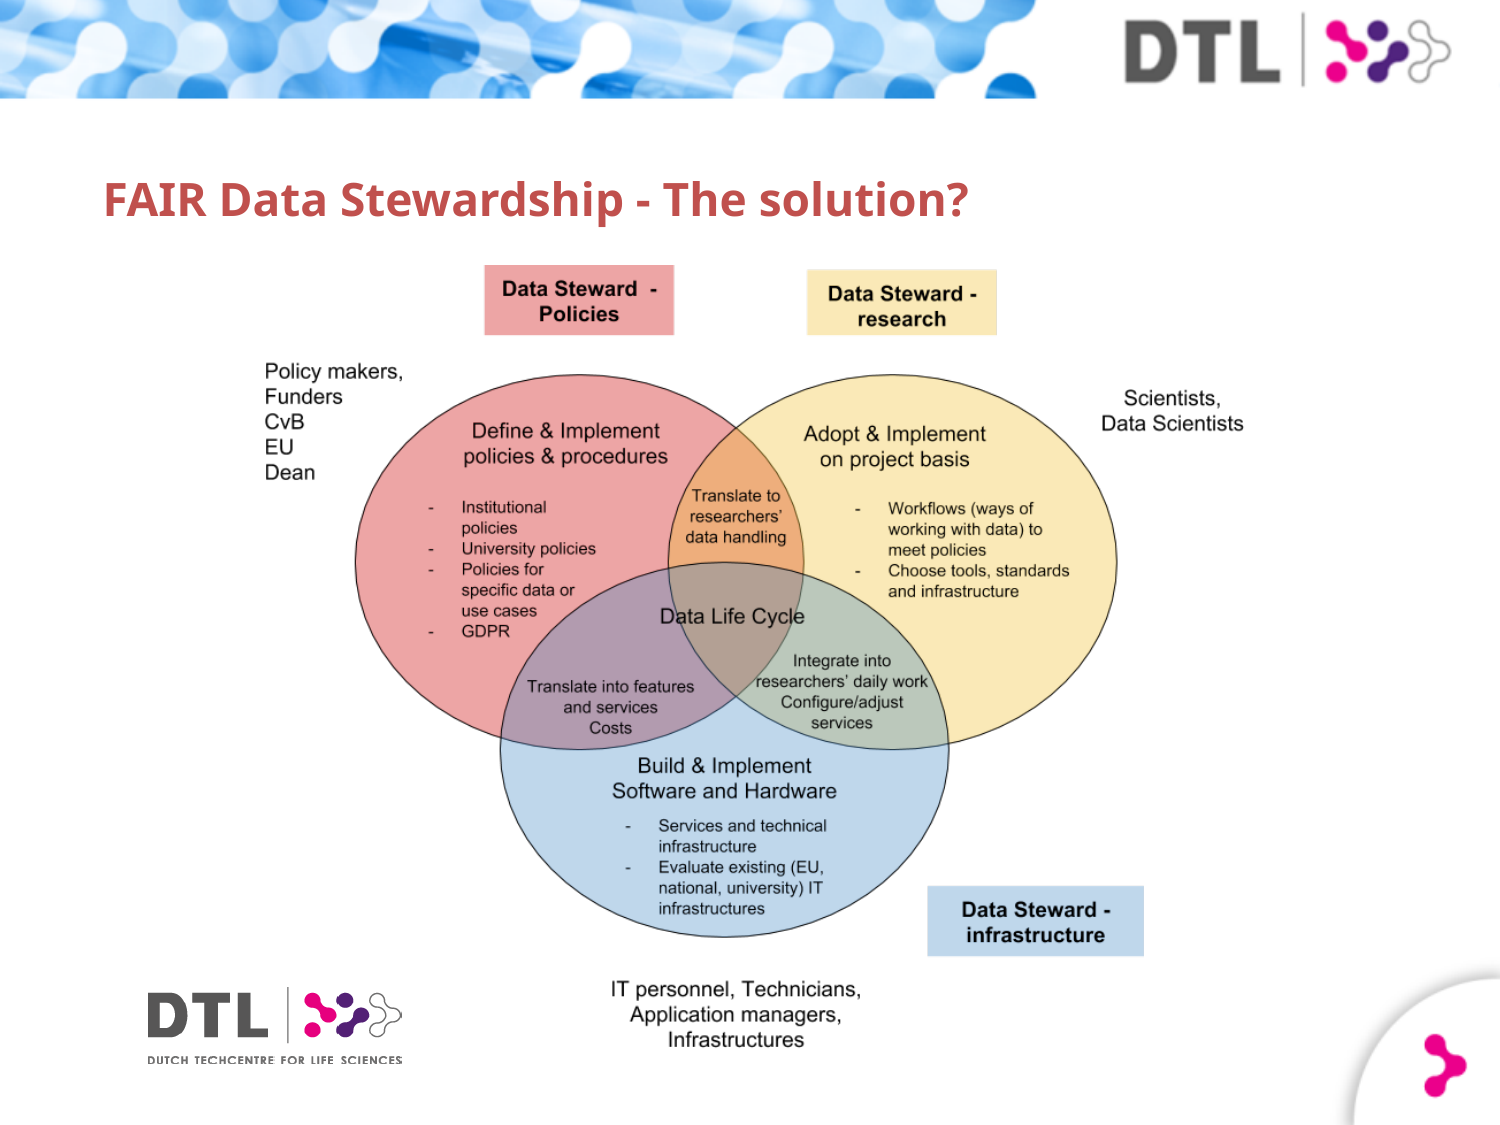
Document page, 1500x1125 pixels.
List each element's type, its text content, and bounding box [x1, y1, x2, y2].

picture [0, 0, 1500, 1125]
title FAIR Data Stewardship - The solution? [88, 156, 1412, 223]
